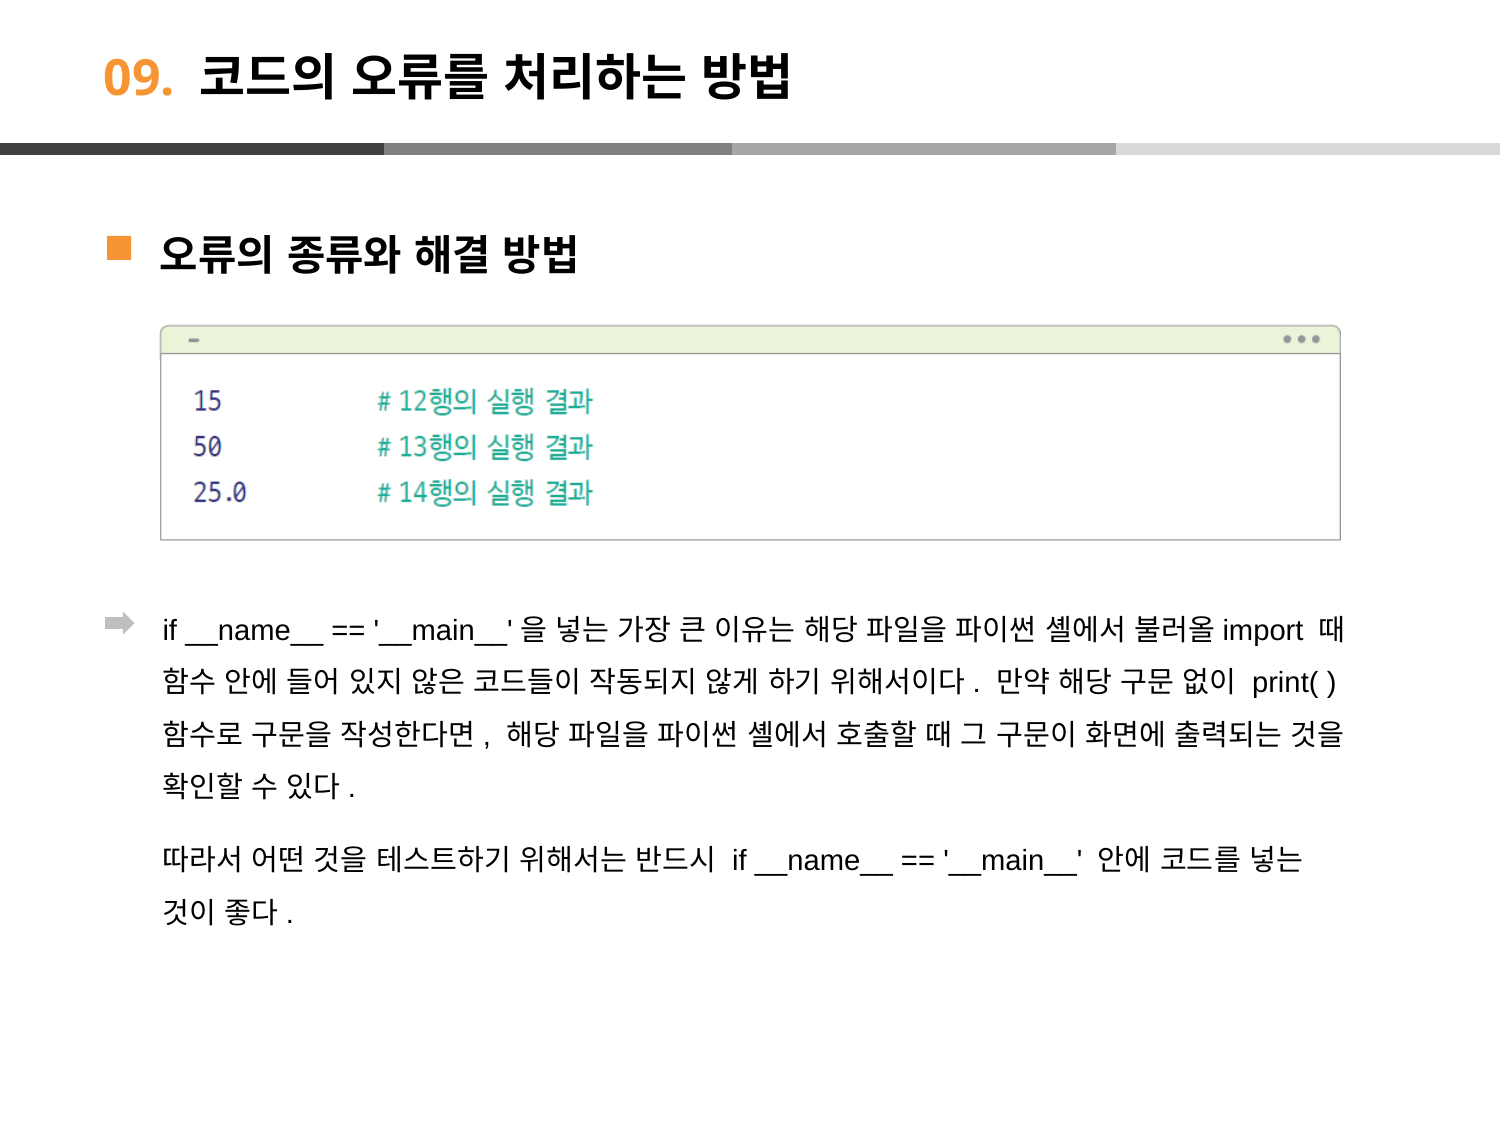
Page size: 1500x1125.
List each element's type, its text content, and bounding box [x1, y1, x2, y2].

list 오류의 종류와 해결 방법 [88, 196, 1436, 386]
picture [159, 322, 1341, 543]
title 09. 코드의 오류를 처리하는 방법 [88, 30, 1211, 121]
text_box if __name__ == '__main__'을 넣는 가장 큰 이유는 해당 파일을 파이썬 셸에서 불러올import 때 함수 안에 들어 있지 않은 코드들이 작동되지 않게 하기 위해서이다. 만약 해당 구문 없이 print( ) 함수로 구문을 작성한다면, 해당 파일을 파이썬 셸에서 호출할 때 그 구문이 화면에 출력되는 것을 확인할 수 있다. 따라서 어떤 것을 테스트하기 위해서는 반드시 if __name__ == '__main__' 안에 코드를 넣는 것이 좋다. [147, 586, 1365, 953]
text_box [102, 609, 137, 637]
